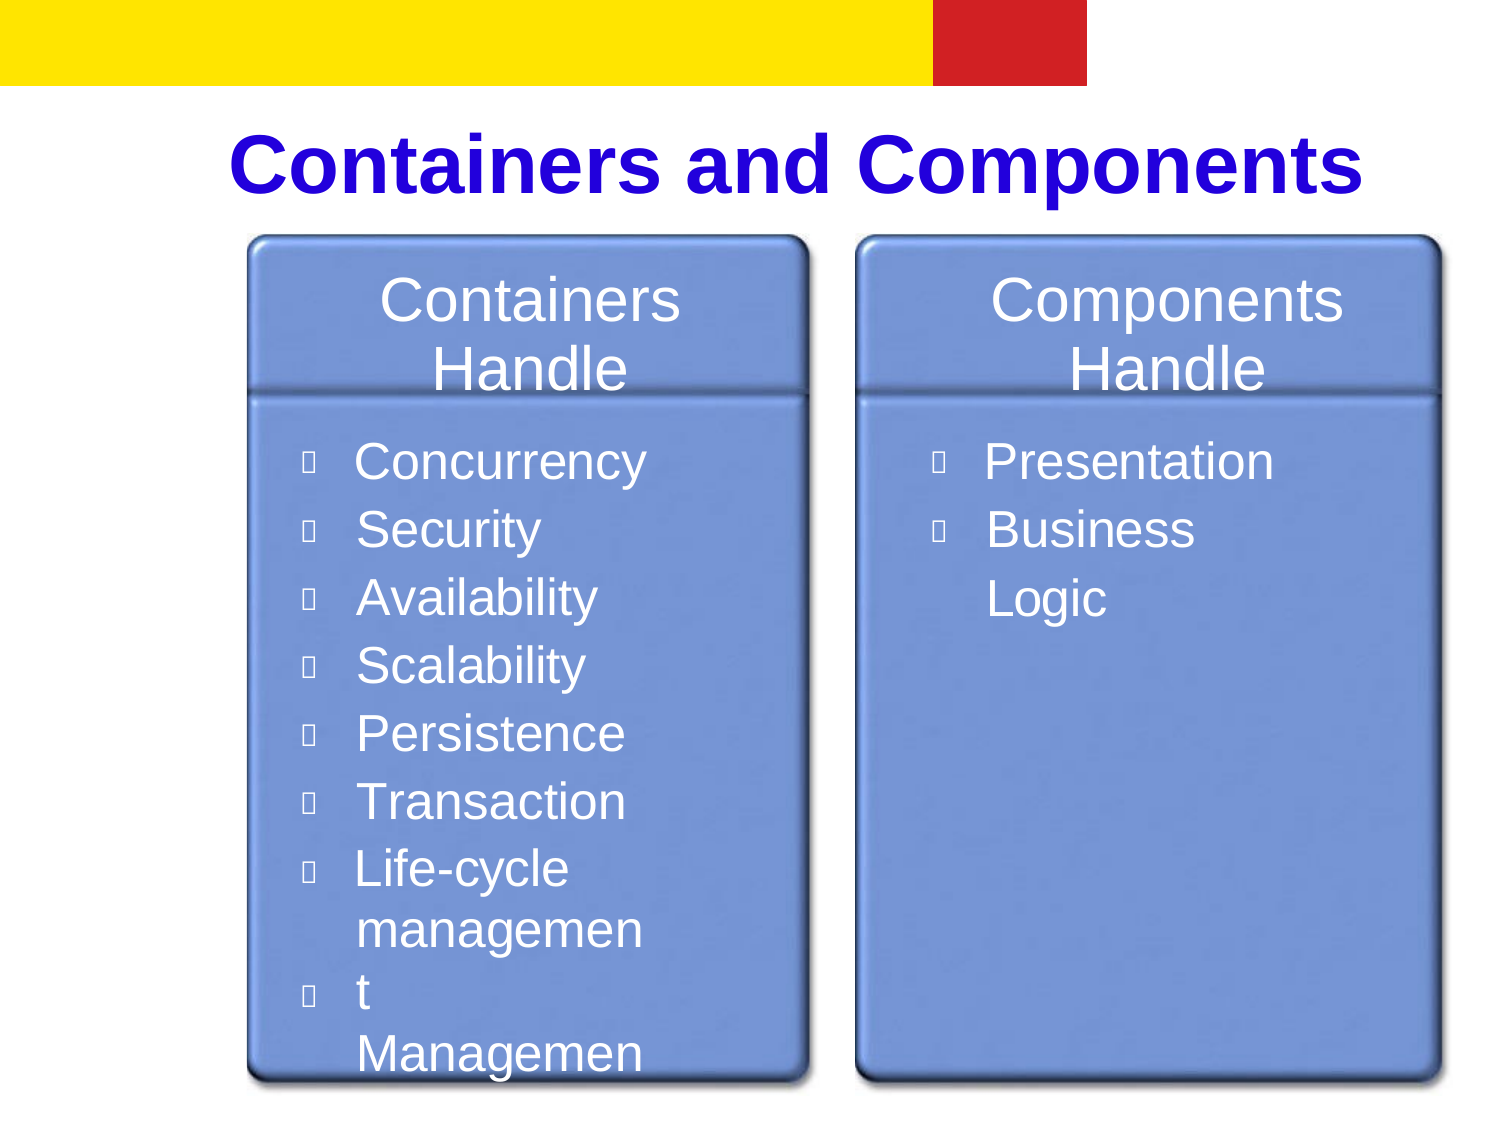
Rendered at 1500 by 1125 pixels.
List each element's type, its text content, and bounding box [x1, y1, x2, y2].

text_box [246, 299, 353, 1096]
text_box  [297, 976, 325, 1014]
text_box  [297, 443, 325, 480]
text_box  [297, 511, 325, 549]
text_box  [297, 784, 325, 821]
text_box [855, 233, 1453, 1096]
text_box  [297, 716, 325, 753]
text_box  [927, 443, 955, 480]
text_box [684, 299, 820, 1096]
title Containers and Components [87, 110, 1413, 299]
text_box  [297, 648, 325, 685]
text_box  [297, 580, 325, 617]
text_box  [927, 511, 955, 549]
text_box [0, 0, 933, 86]
text_box [933, 0, 1086, 86]
text_box  [297, 852, 325, 890]
text_box Containers Handle Concurrency Security Availability Scalability Persistence Transaction Life-cycle management Management [353, 264, 684, 1125]
text_box Components Handle Presentation Business Logic [983, 299, 1347, 627]
